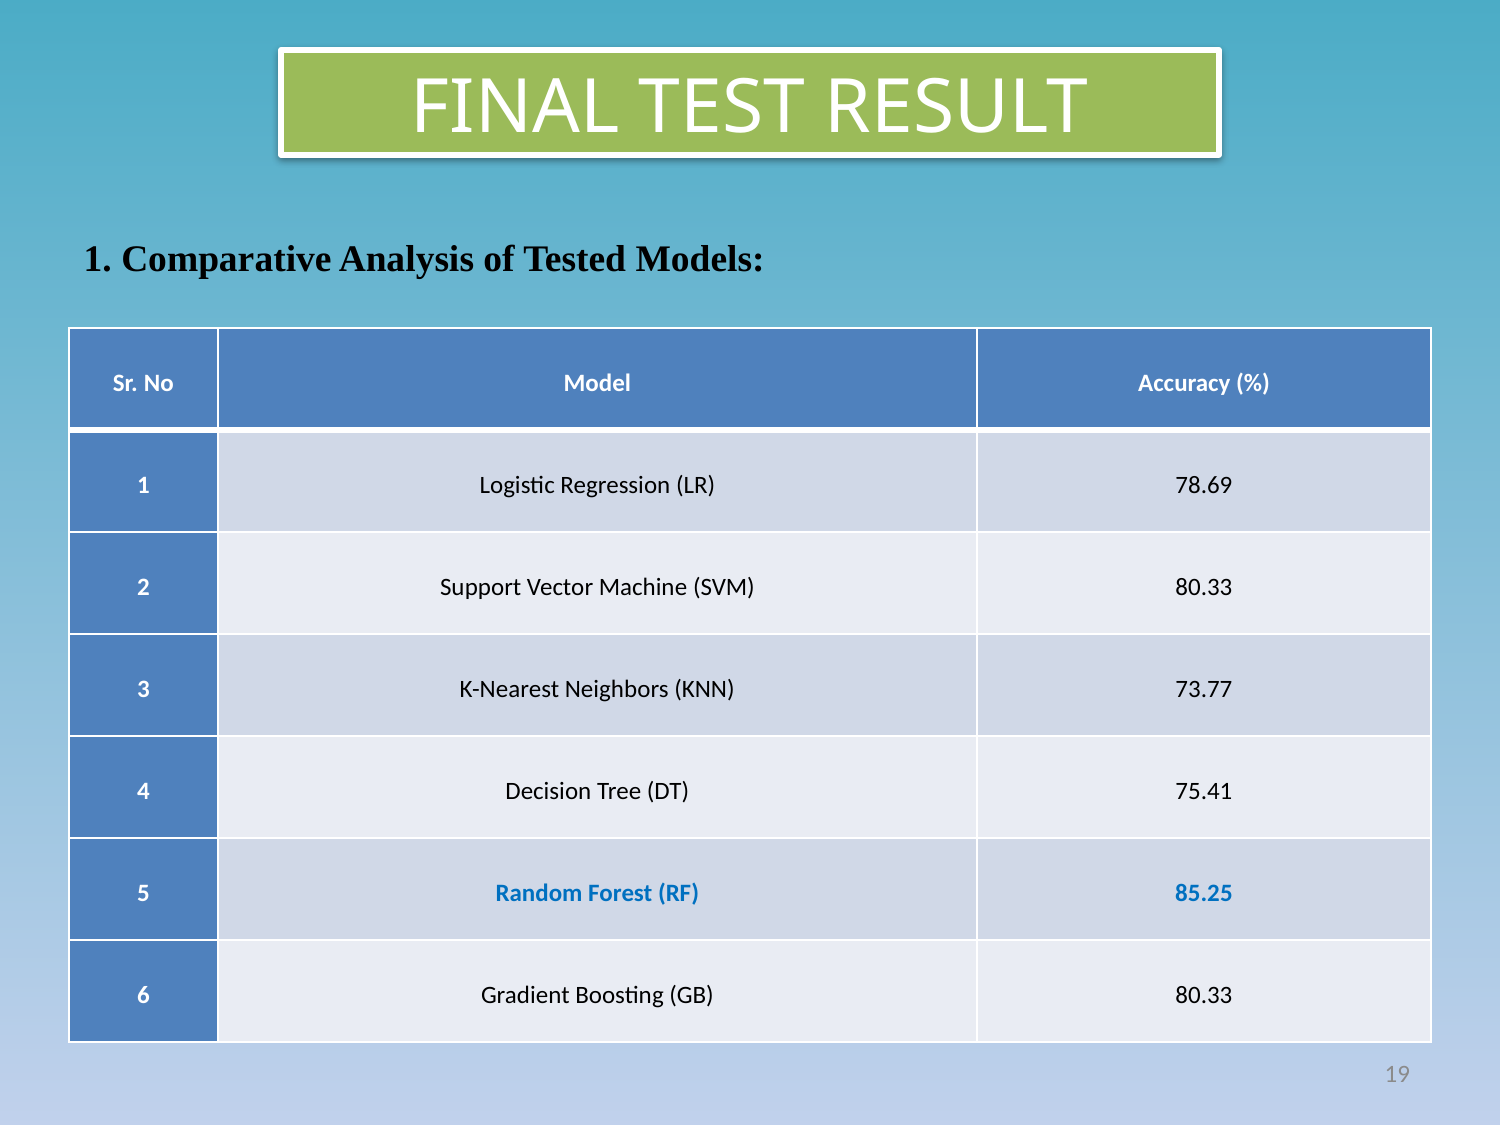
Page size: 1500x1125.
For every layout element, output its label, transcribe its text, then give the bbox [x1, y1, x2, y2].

table_cell Random Forest (RF) [219, 839, 976, 939]
table_cell Support Vector Machine (SVM) [219, 533, 976, 633]
table_cell 75.41 [978, 737, 1430, 837]
slide_number 19 [1074, 1043, 1425, 1103]
table_cell Gradient Boosting (GB) [219, 941, 976, 1041]
table_cell 5 [70, 839, 217, 939]
table_cell 80.33 [978, 941, 1430, 1041]
table_cell 3 [70, 635, 217, 735]
table_cell 73.77 [978, 635, 1430, 735]
table_cell 6 [70, 941, 217, 1041]
table_cell Decision Tree (DT) [219, 737, 976, 837]
table_cell 80.33 [978, 533, 1430, 633]
table_cell 78.69 [978, 433, 1430, 531]
table_header Sr. No [70, 329, 217, 427]
text_box 1. Comparative Analysis of Tested Models: [68, 204, 819, 287]
table_cell 85.25 [978, 839, 1430, 939]
table_cell K-Nearest Neighbors (KNN) [219, 635, 976, 735]
text_box FINAL TEST RESULT [278, 47, 1222, 158]
table_cell 1 [70, 433, 217, 531]
table_cell 4 [70, 737, 217, 837]
table_cell Logistic Regression (LR) [219, 433, 976, 531]
table_header Model [219, 329, 976, 427]
table_cell 2 [70, 533, 217, 633]
table_header Accuracy (%) [978, 329, 1430, 427]
